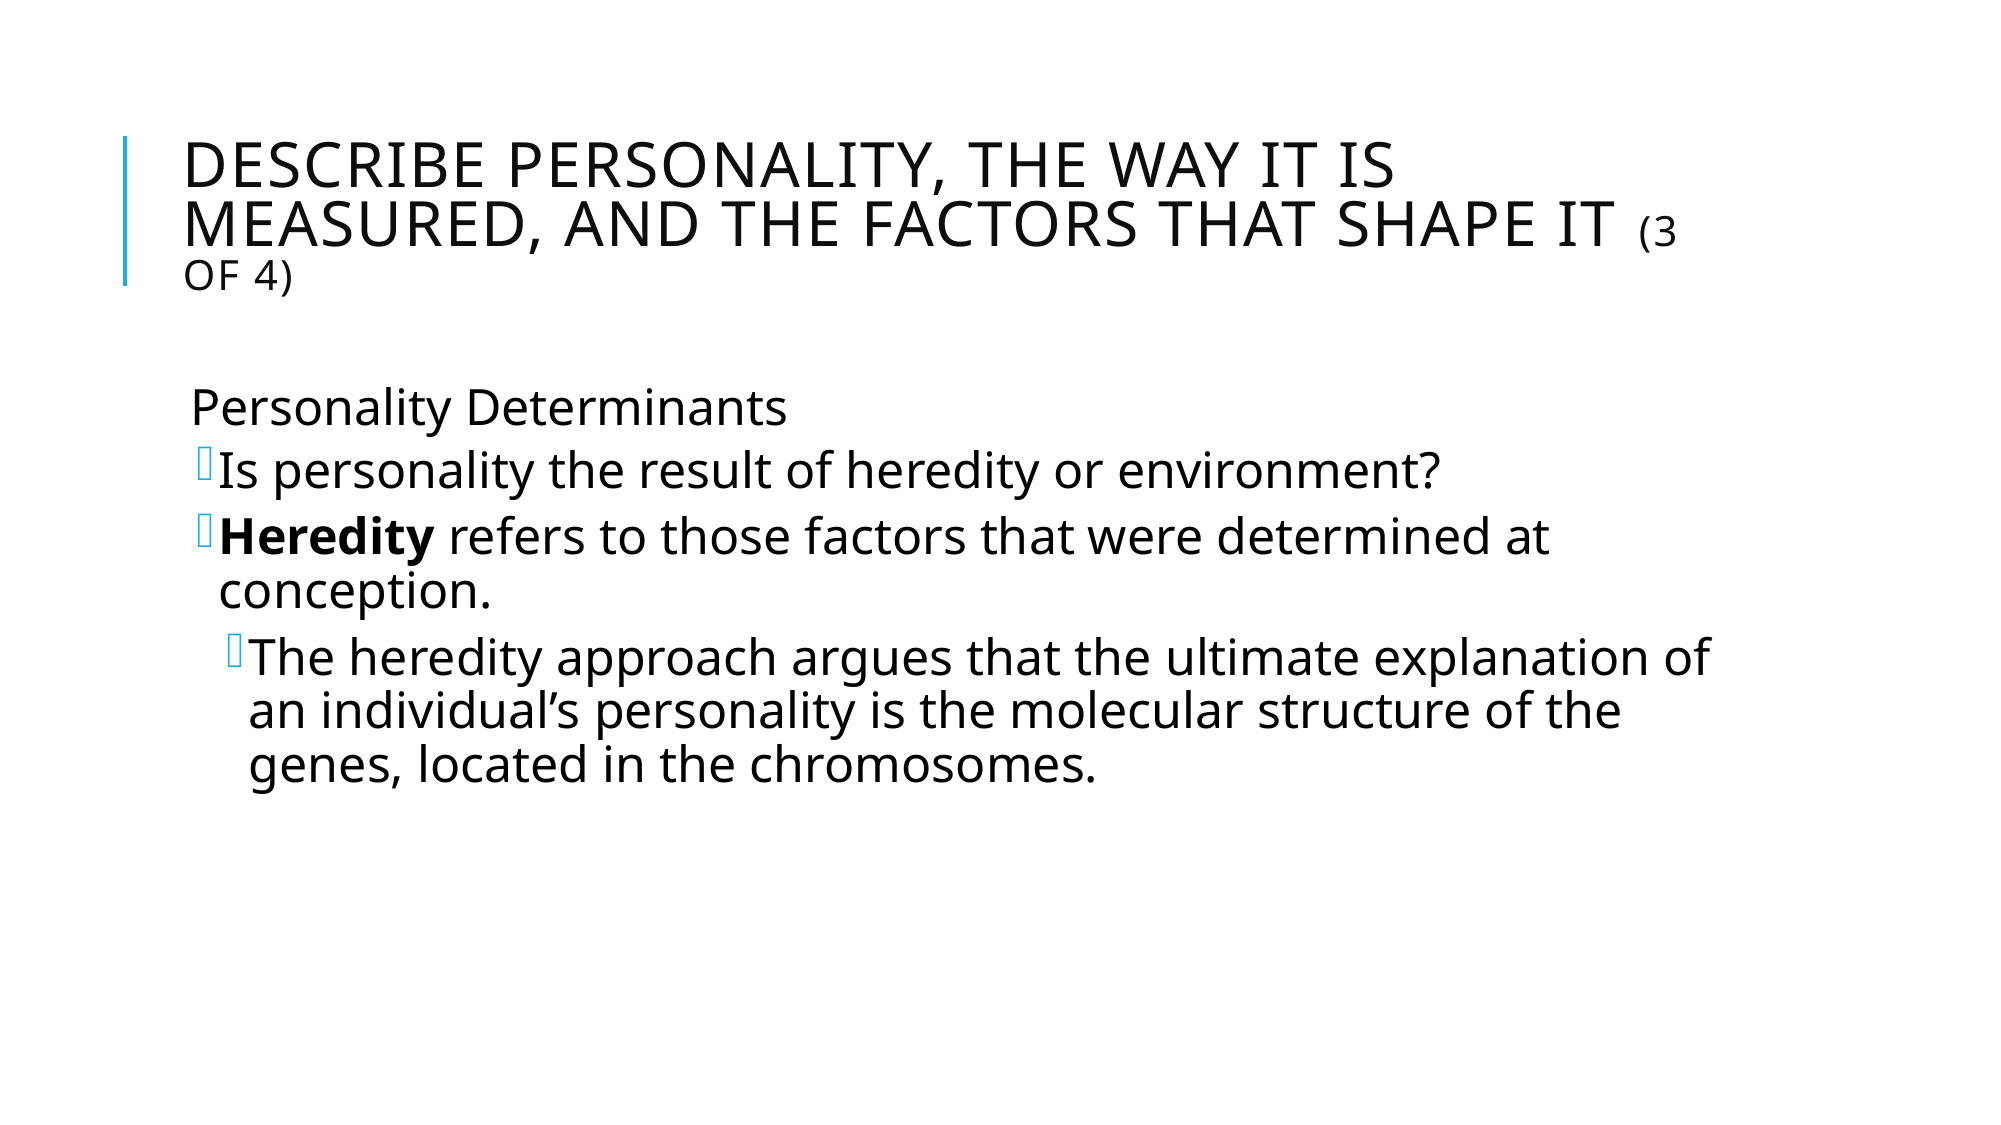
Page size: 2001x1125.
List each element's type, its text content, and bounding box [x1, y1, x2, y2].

title Describe Personality, the Way It Is Measured, and the Factors that Shape It (3 of 4) [168, 96, 1763, 342]
list Personality Determinants Is personality the result of heredity or environment? Heredity refers to those factors that were determined at conception. The heredity approach argues that the ultimate explanation of an individual’s personality is the molecular structure of the genes, located in the chromosomes. [168, 375, 1763, 1035]
